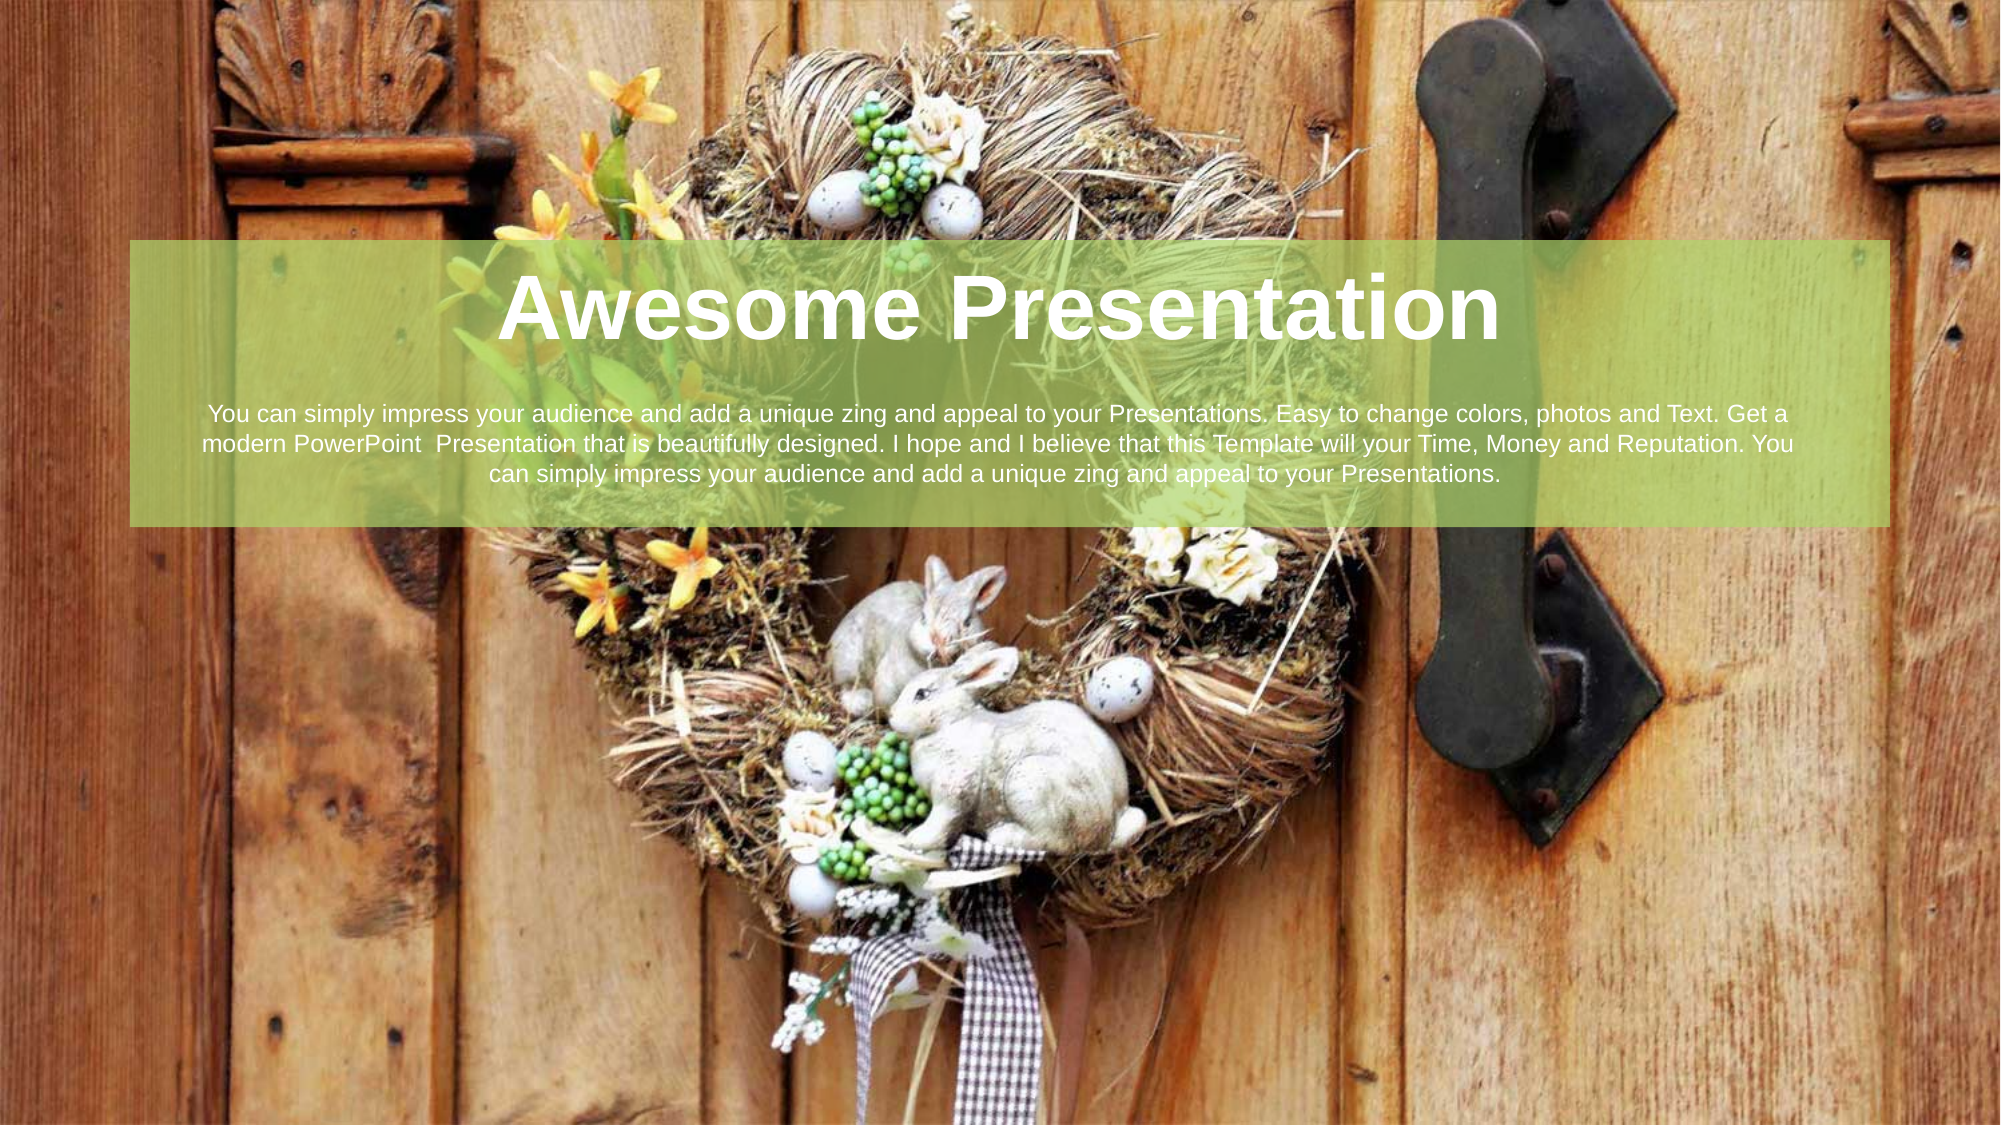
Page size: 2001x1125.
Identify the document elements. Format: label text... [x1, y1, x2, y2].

text_box Awesome Presentation [349, 240, 1651, 366]
text_box [129, 239, 1891, 528]
picture [0, 0, 2001, 1125]
text_box You can simply impress your audience and add a unique zing and appeal to your Presentations. Easy to change colors, photos and Text. Get a modern PowerPoint Presentation that is beautifully designed. I hope and I believe that this Template will your Time, Money and Reputation. You can simply impress your audience and add a unique zing and appeal to your Presentations. [165, 390, 1835, 495]
